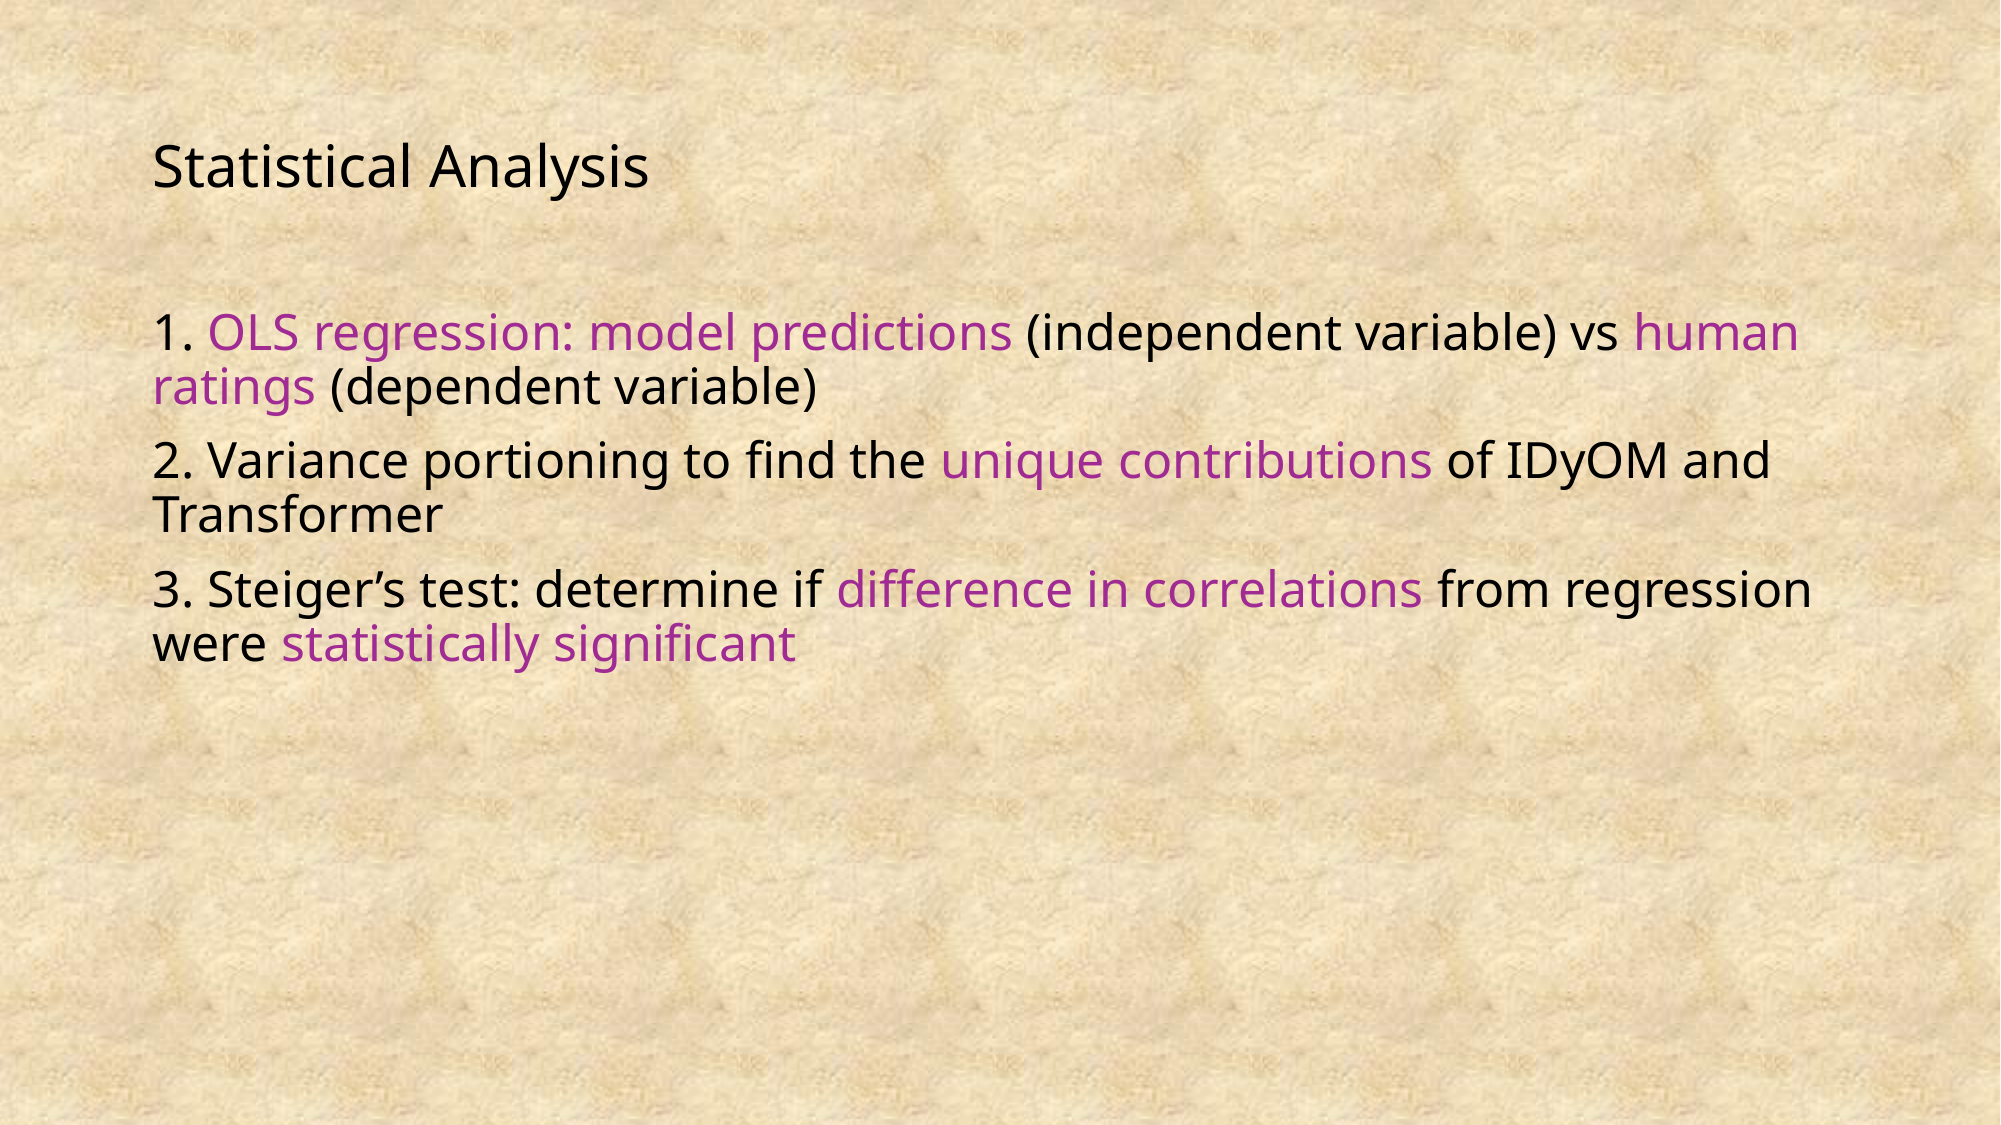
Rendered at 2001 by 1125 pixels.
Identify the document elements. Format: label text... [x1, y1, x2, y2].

picture [0, 0, 2001, 1125]
title Statistical Analysis [137, 59, 1863, 278]
list 1. OLS regression: model predictions (independent variable) vs human ratings (dependent variable) 2. Variance portioning to find the unique contributions of IDyOM and Transformer 3. Steiger’s test: determine if difference in correlations from regression were statistically significant [137, 299, 1863, 1014]
